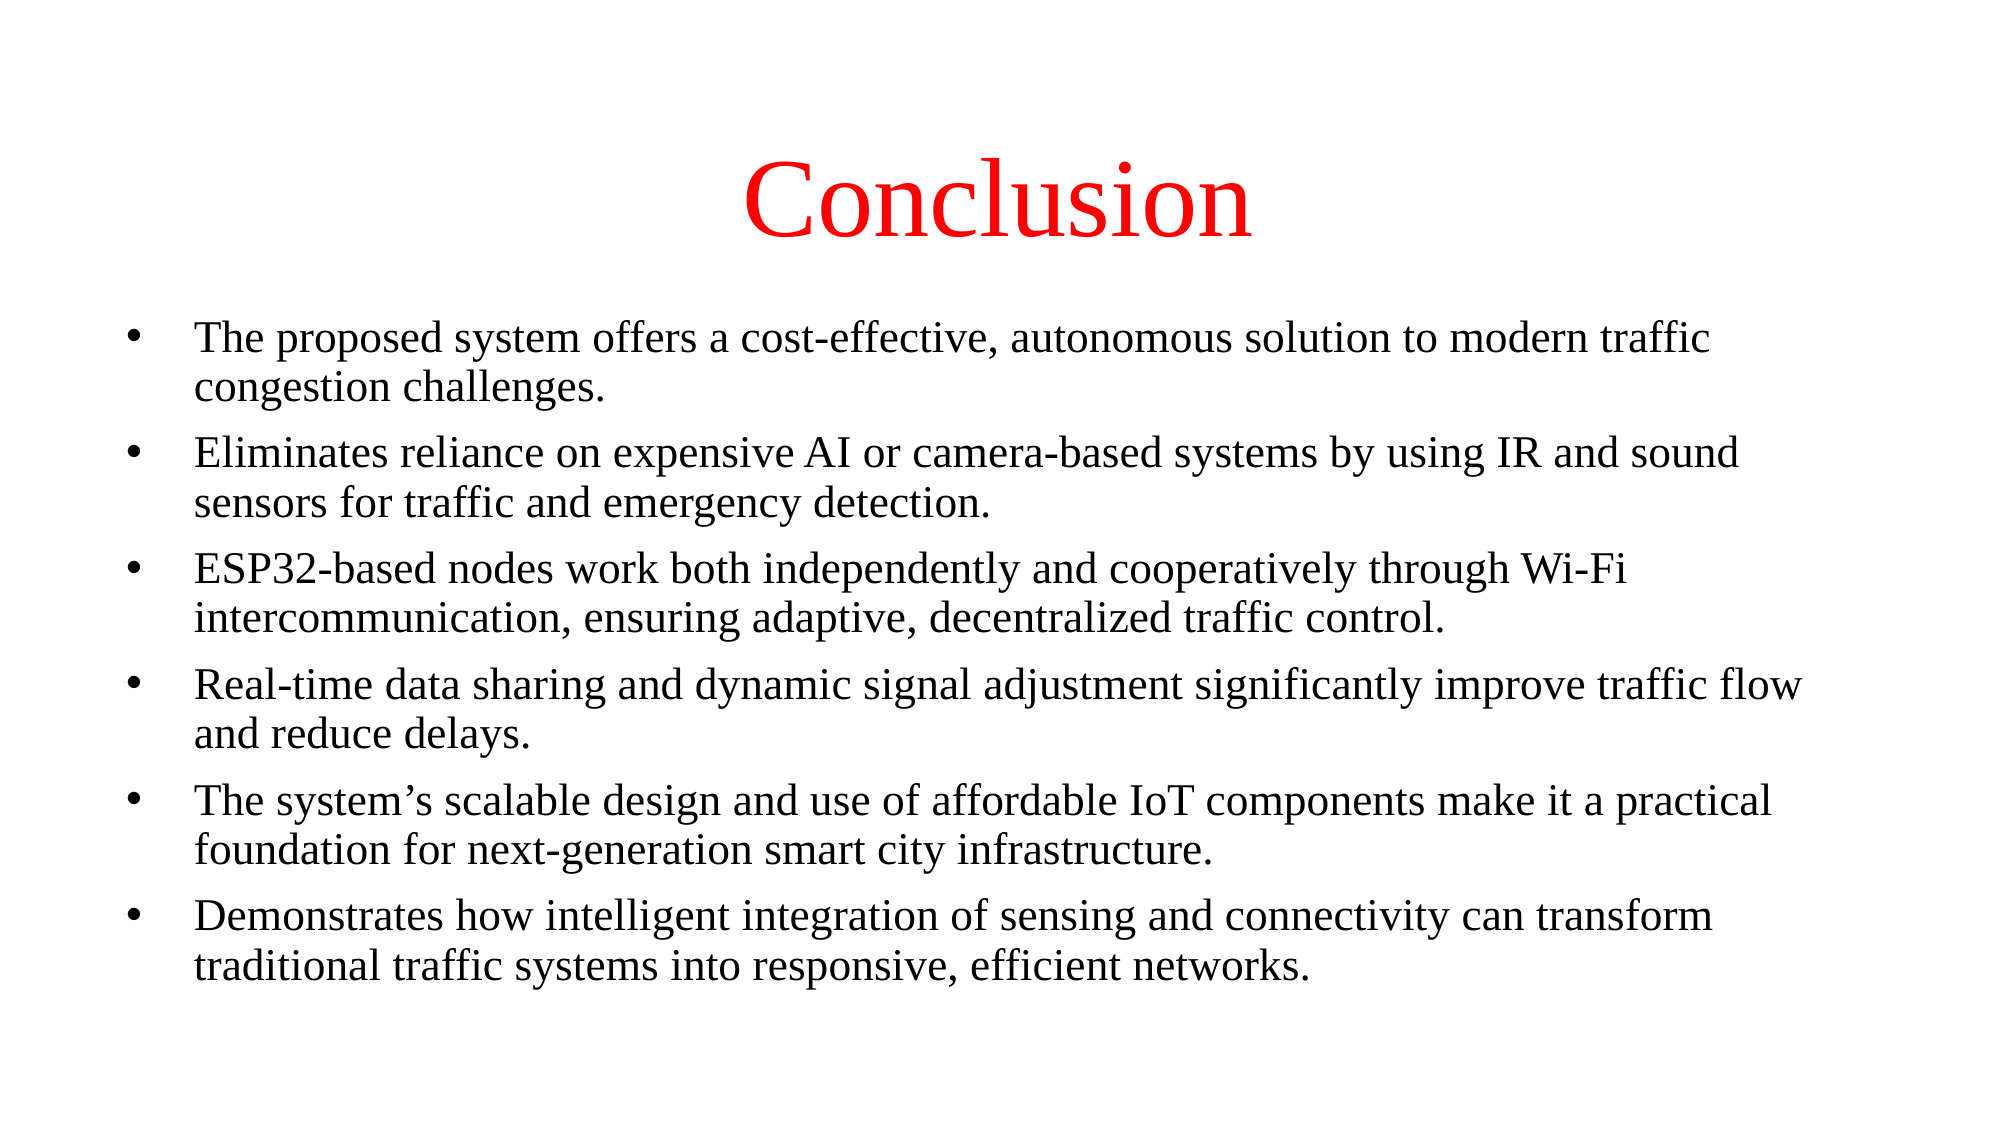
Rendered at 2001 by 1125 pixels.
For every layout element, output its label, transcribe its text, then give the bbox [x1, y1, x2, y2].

list The proposed system offers a cost-effective, autonomous solution to modern traffic congestion challenges. Eliminates reliance on expensive AI or camera-based systems by using IR and sound sensors for traffic and emergency detection. ESP32-based nodes work both independently and cooperatively through Wi-Fi intercommunication, ensuring adaptive, decentralized traffic control. Real-time data sharing and dynamic signal adjustment significantly improve traffic flow and reduce delays. The system’s scalable design and use of affordable IoT components make it a practical foundation for next-generation smart city infrastructure. Demonstrates how intelligent integration of sensing and connectivity can transform traditional traffic systems into responsive, efficient networks. [111, 305, 1836, 1001]
text_box Conclusion [727, 116, 1270, 267]
